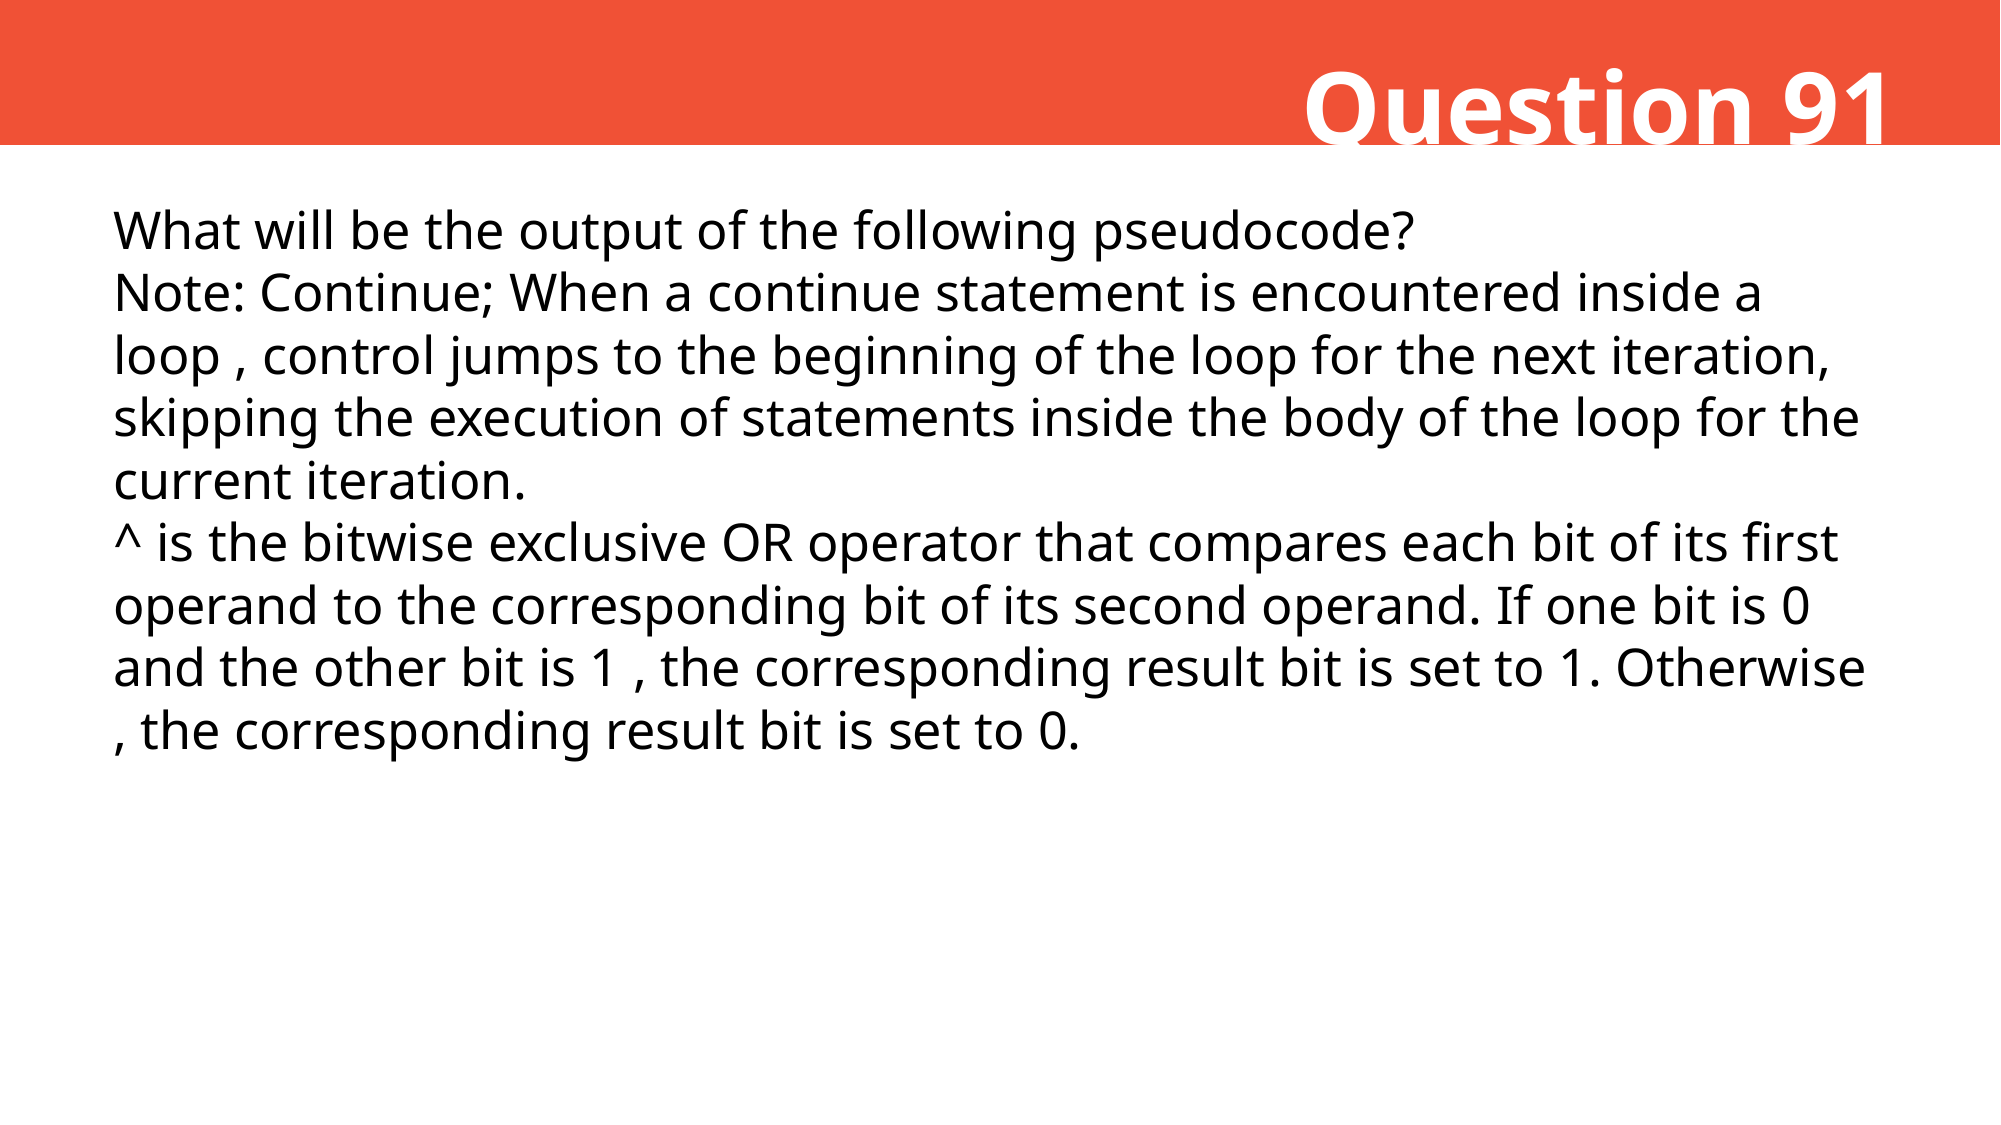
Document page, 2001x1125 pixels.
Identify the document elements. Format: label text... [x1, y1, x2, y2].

text_box [0, 0, 2000, 145]
text_box What will be the output of the following pseudocode? Note: Continue; When a continue statement is encountered inside a loop , control jumps to the beginning of the loop for the next iteration, skipping the execution of statements inside the body of the loop for the current iteration. ^ is the bitwise exclusive OR operator that compares each bit of its first operand to the corresponding bit of its second operand. If one bit is 0 and the other bit is 1 , the corresponding result bit is set to 1. Otherwise , the corresponding result bit is set to 0. [98, 189, 1895, 768]
text_box Question 91 [638, 37, 1914, 173]
